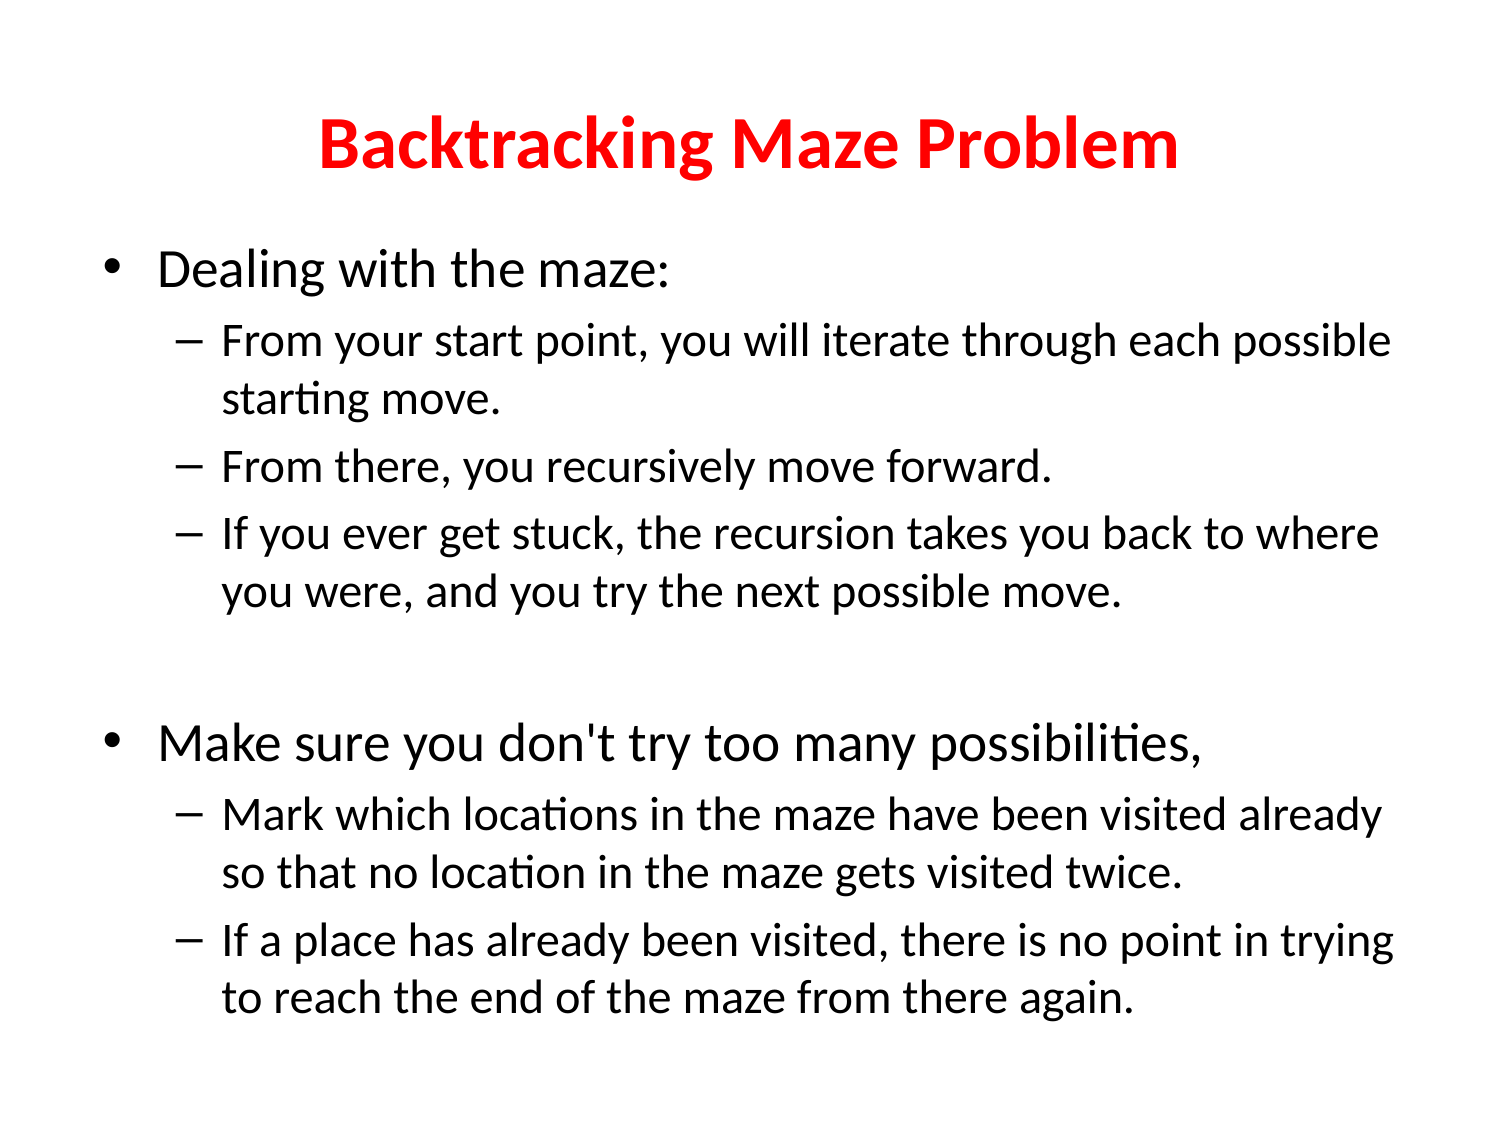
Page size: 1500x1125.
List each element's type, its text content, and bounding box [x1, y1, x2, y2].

list Dealing with the maze: From your start point, you will iterate through each possible starting move. From there, you recursively move forward. If you ever get stuck, the recursion takes you back to where you were, and you try the next possible move. Make sure you don't try too many possibilities, Mark which locations in the maze have been visited already so that no location in the maze gets visited twice. If a place has already been visited, there is no point in trying to reach the end of the maze from there again. [87, 224, 1413, 1050]
title Backtracking Maze Problem [75, 45, 1425, 233]
